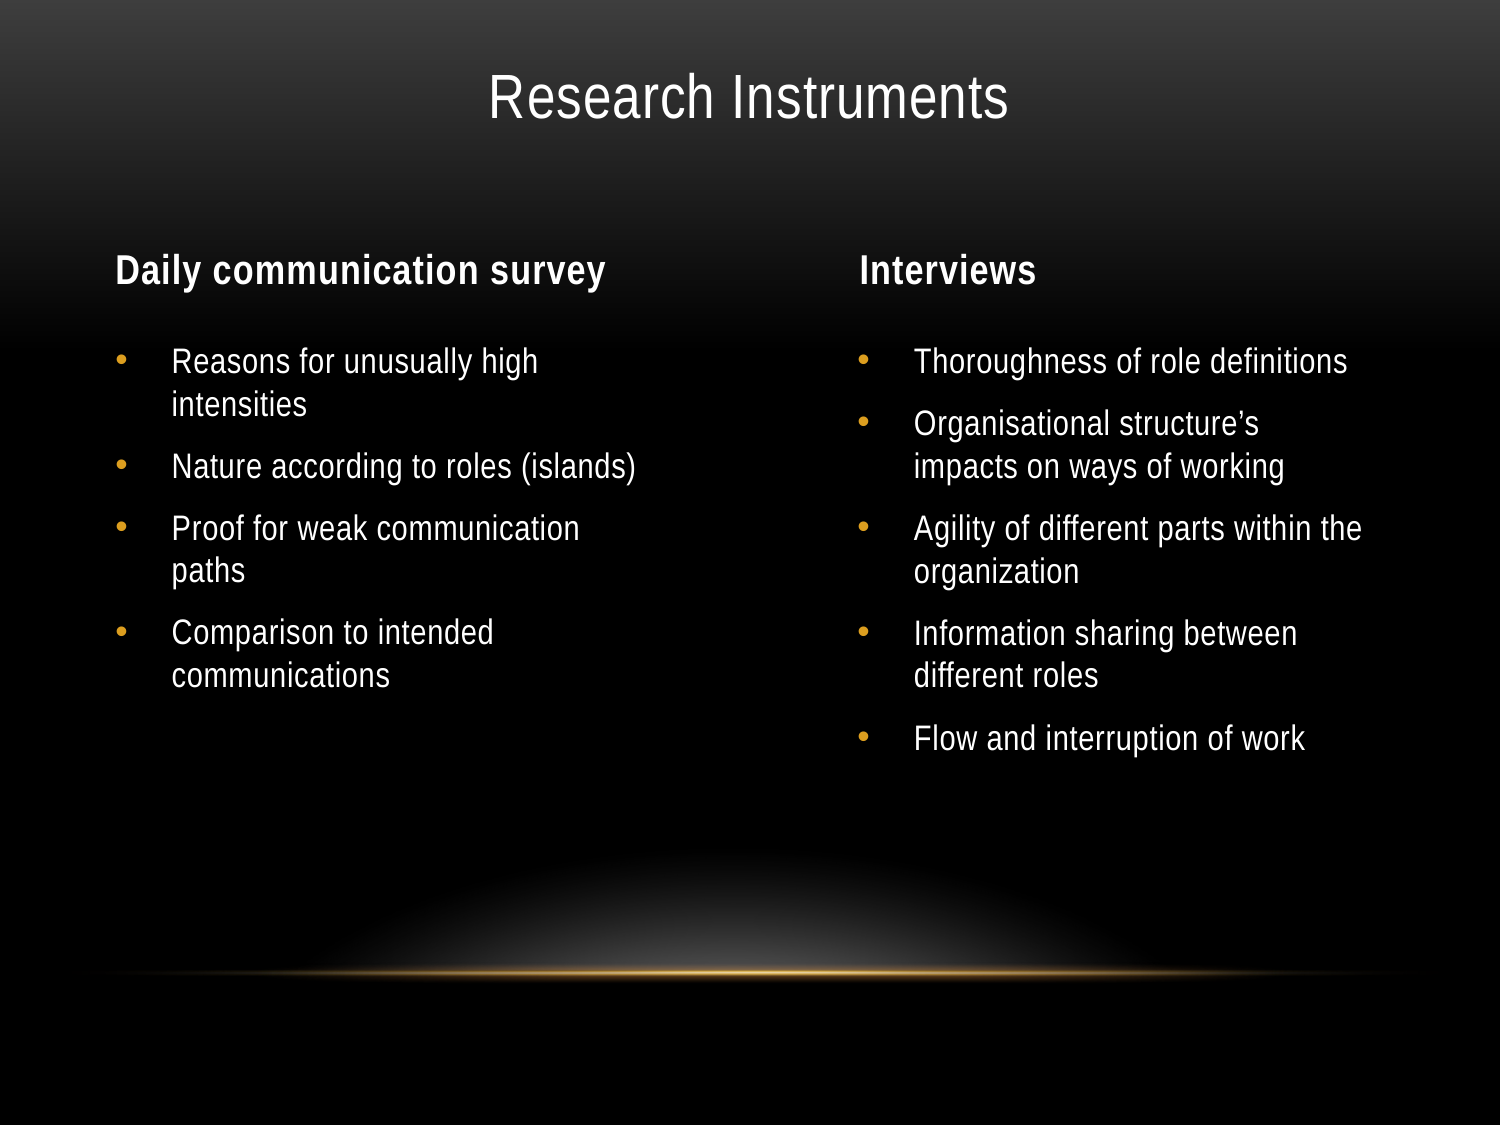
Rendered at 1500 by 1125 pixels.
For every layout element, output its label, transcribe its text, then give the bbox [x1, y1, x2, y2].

text_box Daily communication survey [100, 235, 656, 331]
text_box Interviews [844, 235, 1400, 331]
text_box Thoroughness of role definitions Organisational structure’s impacts on ways of working Agility of different parts within the organization Information sharing between different roles Flow and interruption of work [842, 330, 1386, 941]
picture [0, 0, 1500, 1125]
list Reasons for unusually high intensities Nature according to roles (islands) Proof for weak communication paths Comparison to intended communications [100, 330, 668, 938]
title Research Instruments [99, 42, 1400, 139]
